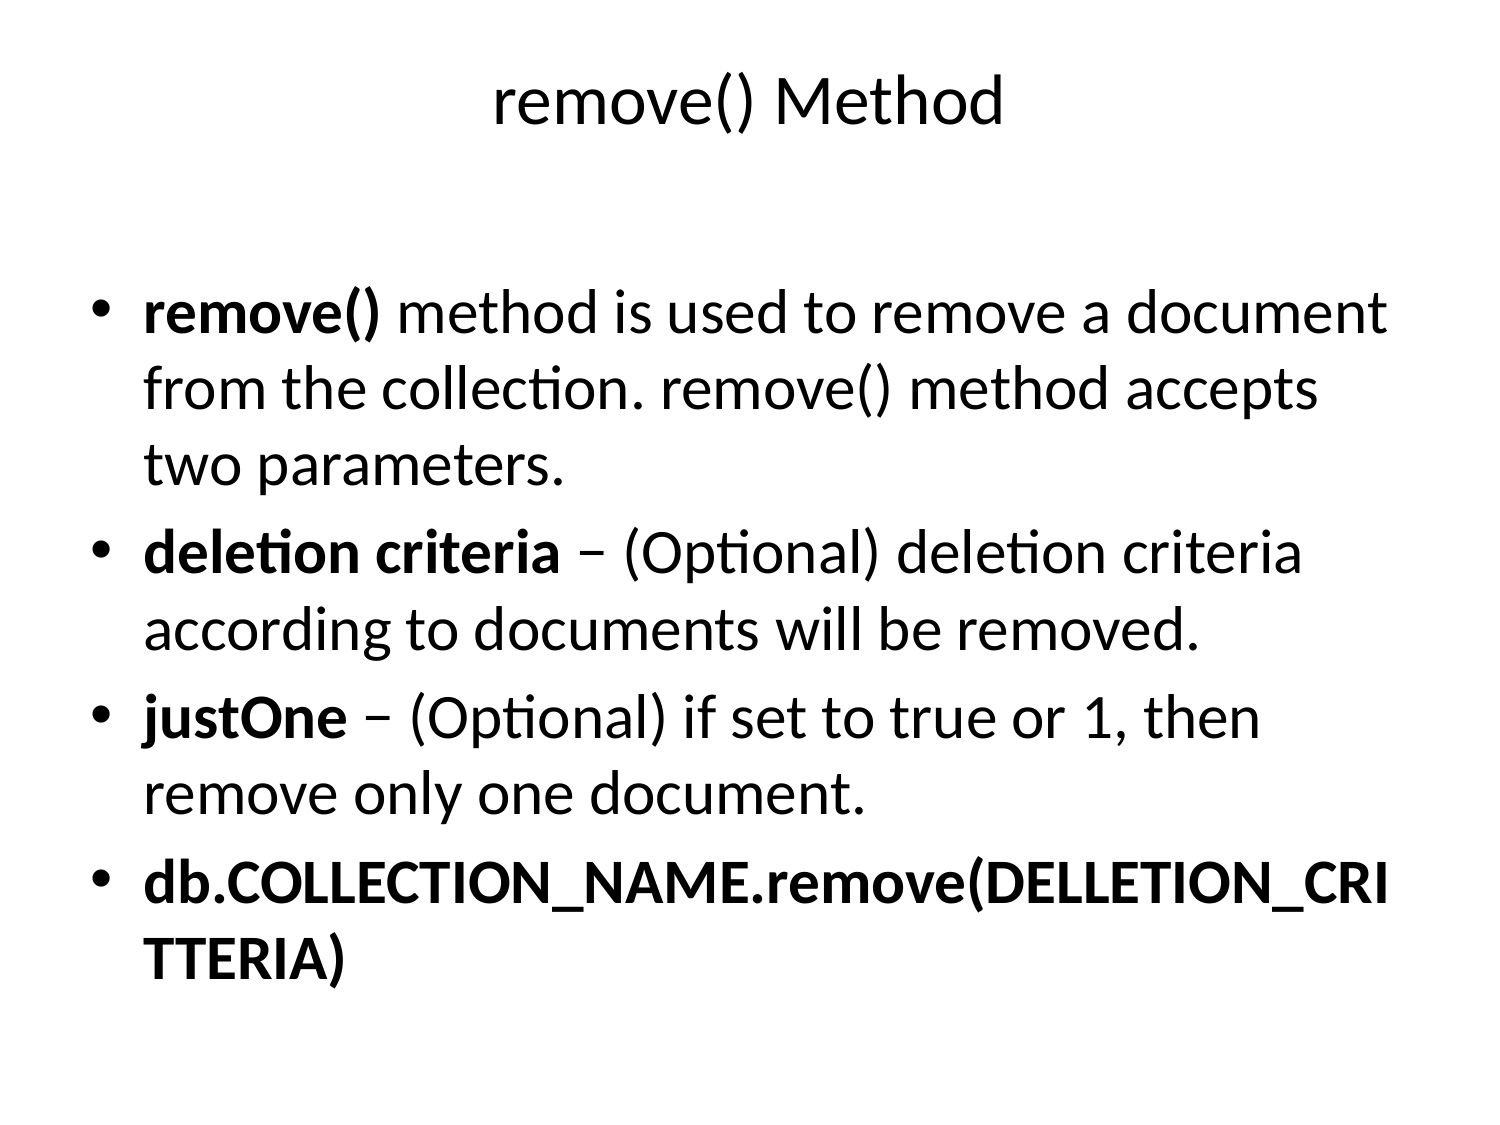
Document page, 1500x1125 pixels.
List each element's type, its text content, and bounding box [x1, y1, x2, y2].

list remove() method is used to remove a document from the collection. remove() method accepts two parameters. deletion criteria − (Optional) deletion criteria according to documents will be removed. justOne − (Optional) if set to true or 1, then remove only one document. db.COLLECTION_NAME.remove(DELLETION_CRITTERIA) [75, 262, 1425, 1005]
title remove() Method [75, 45, 1425, 233]
